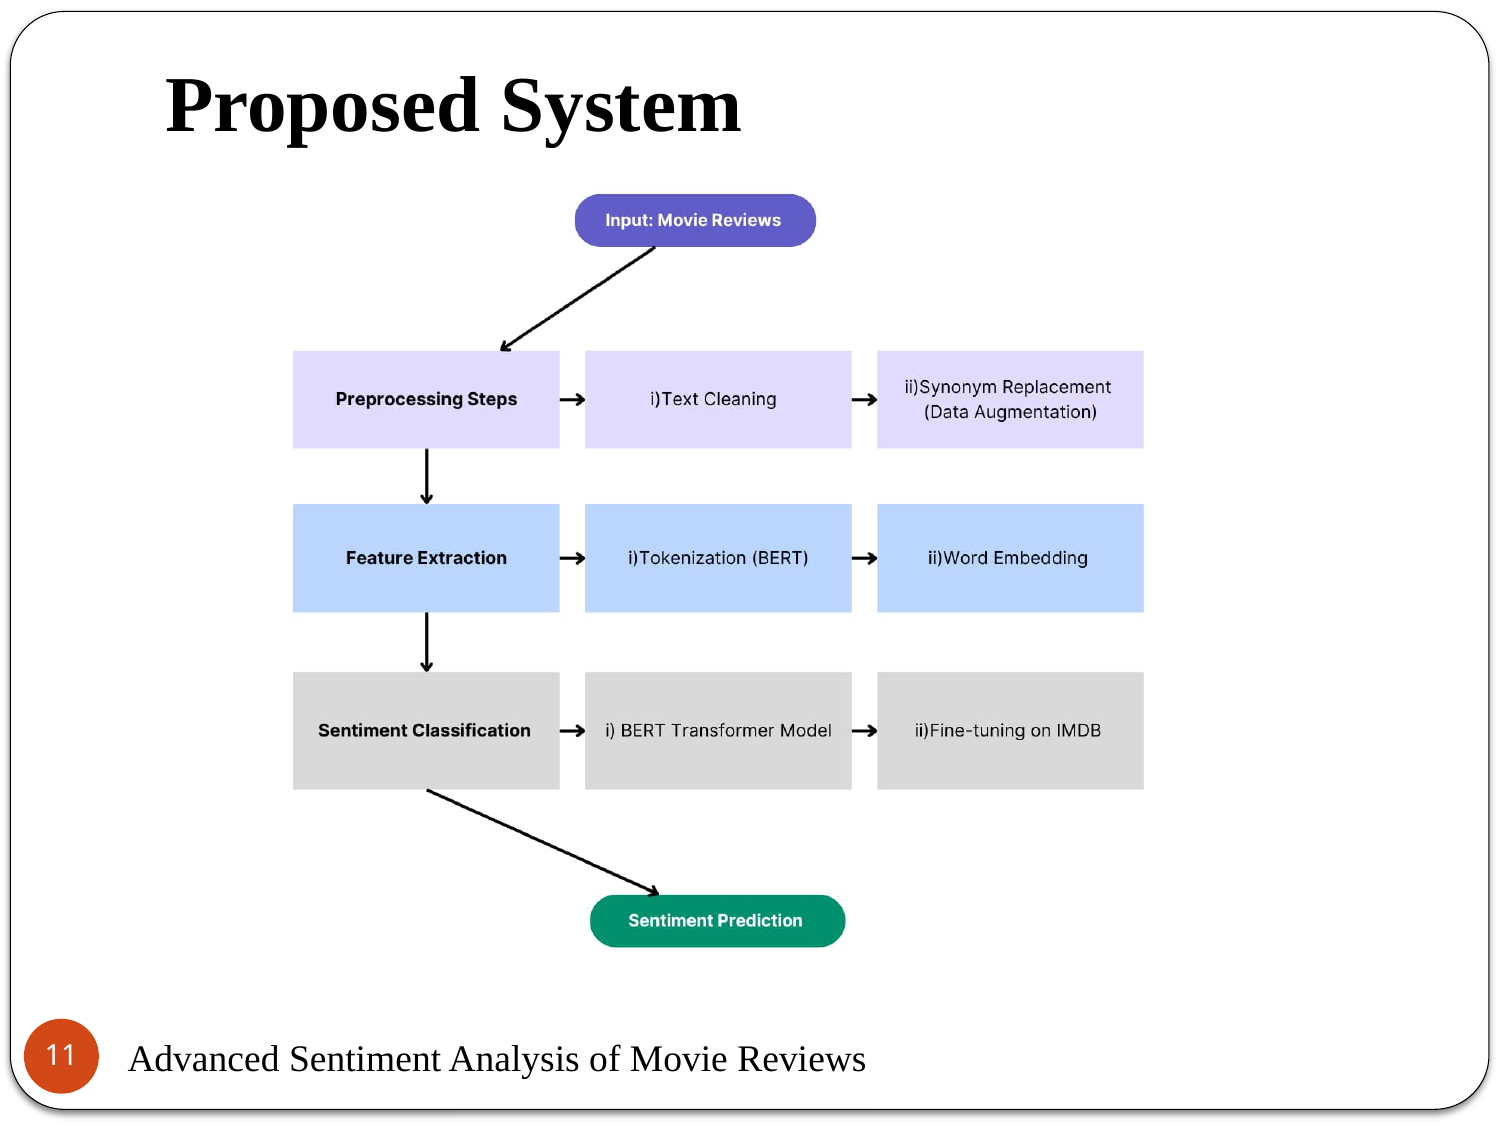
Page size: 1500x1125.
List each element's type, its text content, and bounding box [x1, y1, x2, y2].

title Proposed System [149, 49, 1426, 160]
slide_number 11 [23, 1018, 99, 1094]
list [23, 162, 1476, 980]
footer Advanced Sentiment Analysis of Movie Reviews [112, 1018, 1263, 1094]
